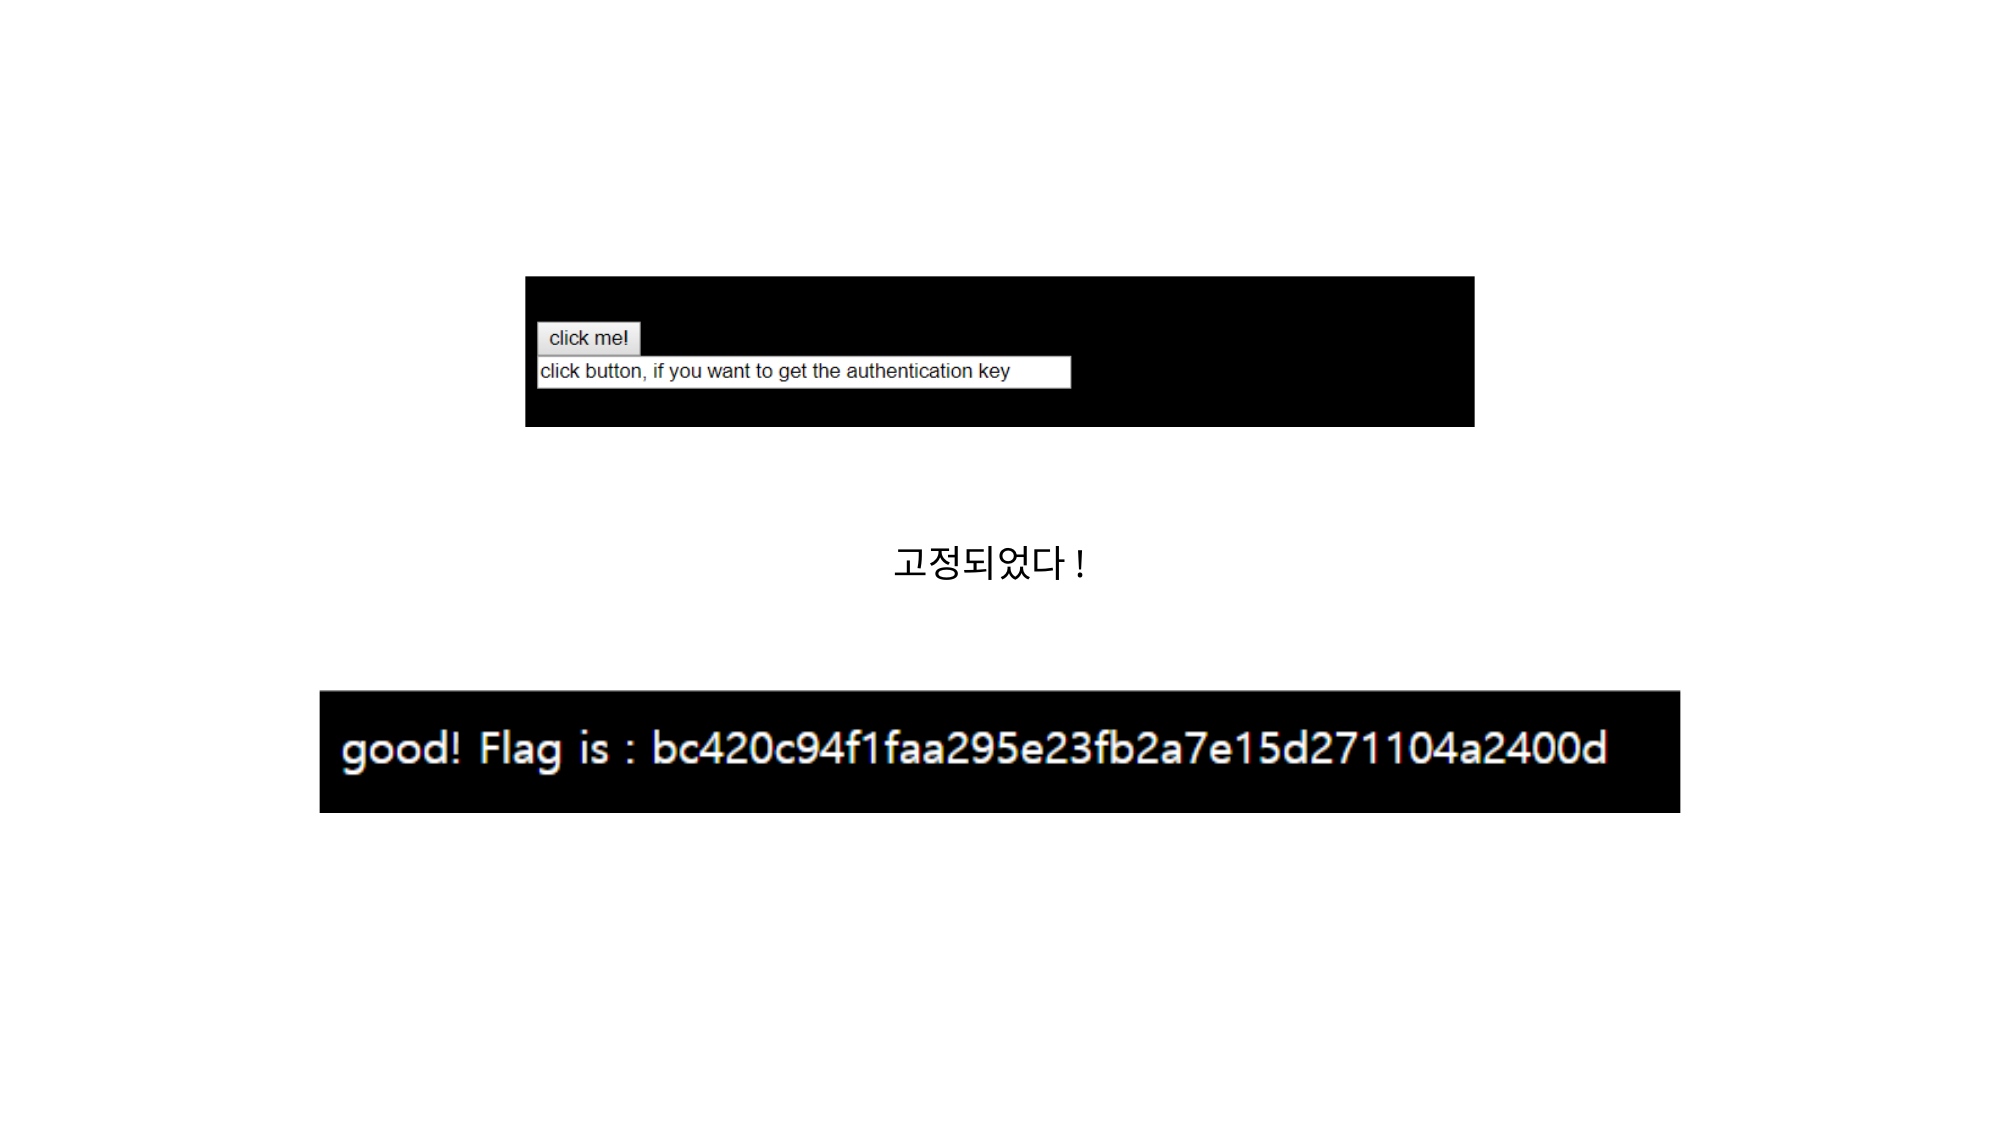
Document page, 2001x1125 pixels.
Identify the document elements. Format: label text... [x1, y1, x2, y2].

text_box 고정되었다! [878, 532, 1122, 592]
picture [319, 690, 1681, 813]
picture [525, 276, 1475, 427]
